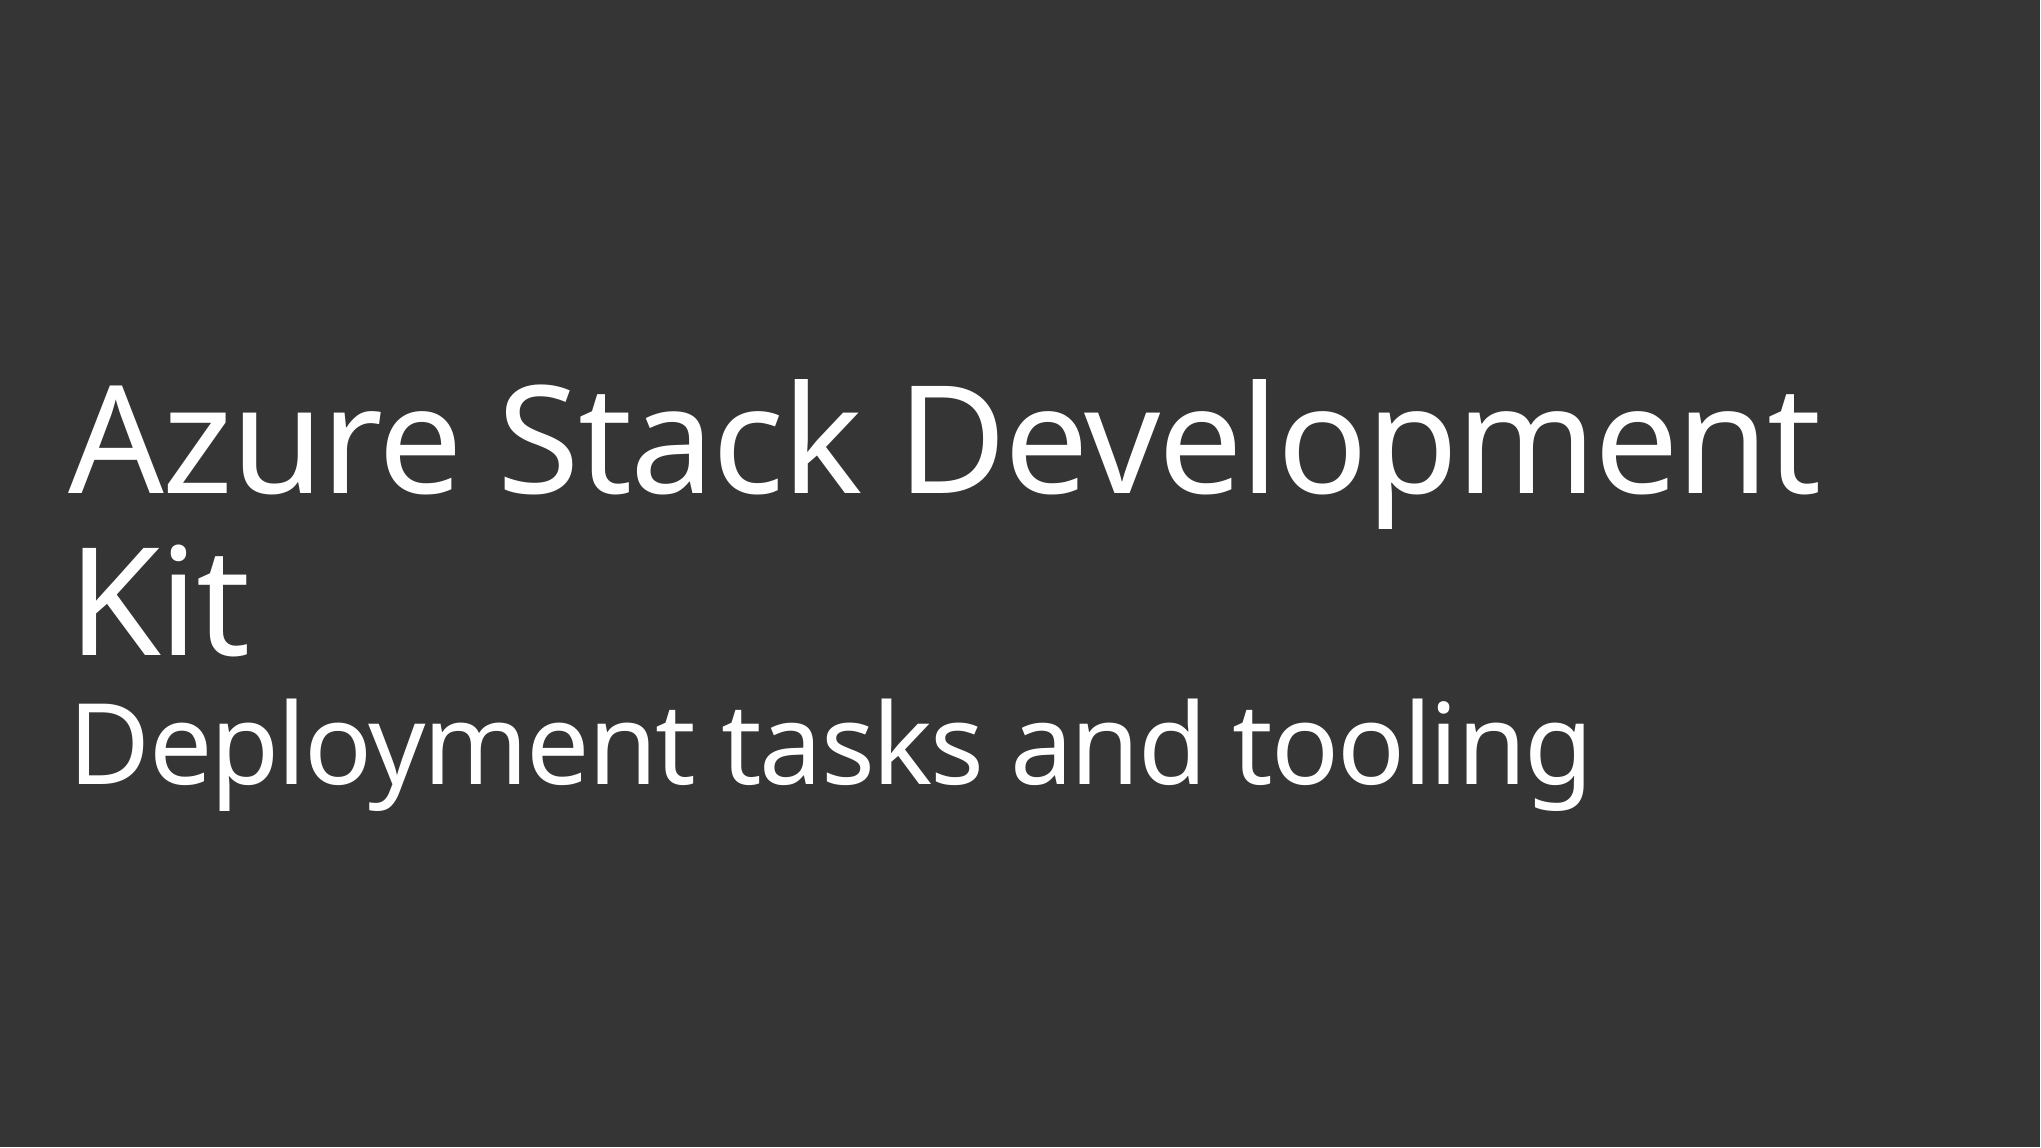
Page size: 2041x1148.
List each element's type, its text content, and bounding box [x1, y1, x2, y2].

title Azure Stack Development Kit Deployment tasks and tooling [45, 348, 1996, 829]
